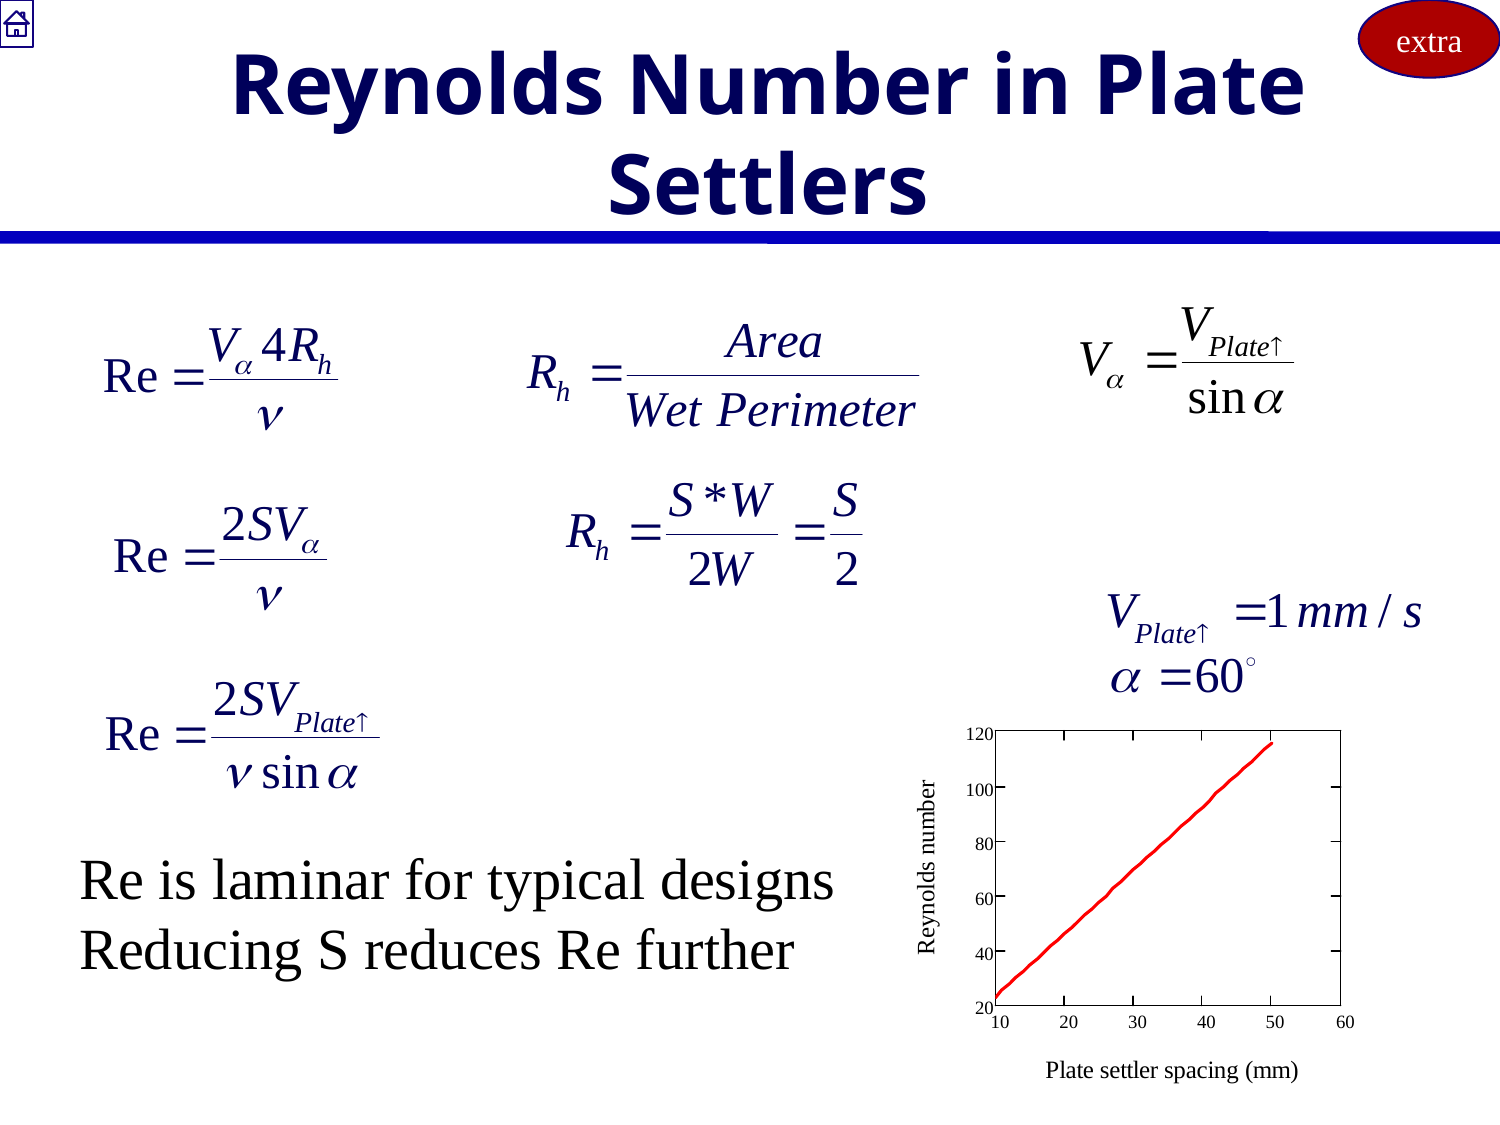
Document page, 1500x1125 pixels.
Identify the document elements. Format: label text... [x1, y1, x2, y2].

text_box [560, 472, 868, 592]
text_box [521, 313, 925, 443]
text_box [98, 317, 344, 437]
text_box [1078, 295, 1300, 420]
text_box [109, 496, 333, 616]
text_box Re is laminar for typical designs Reducing S reduces Re further [64, 833, 851, 989]
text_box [100, 670, 385, 795]
title Reynolds Number in Plate Settlers [75, 37, 1463, 225]
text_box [1106, 583, 1428, 651]
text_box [1108, 642, 1261, 699]
text_box extra [1358, 0, 1500, 78]
picture [895, 700, 1373, 1097]
